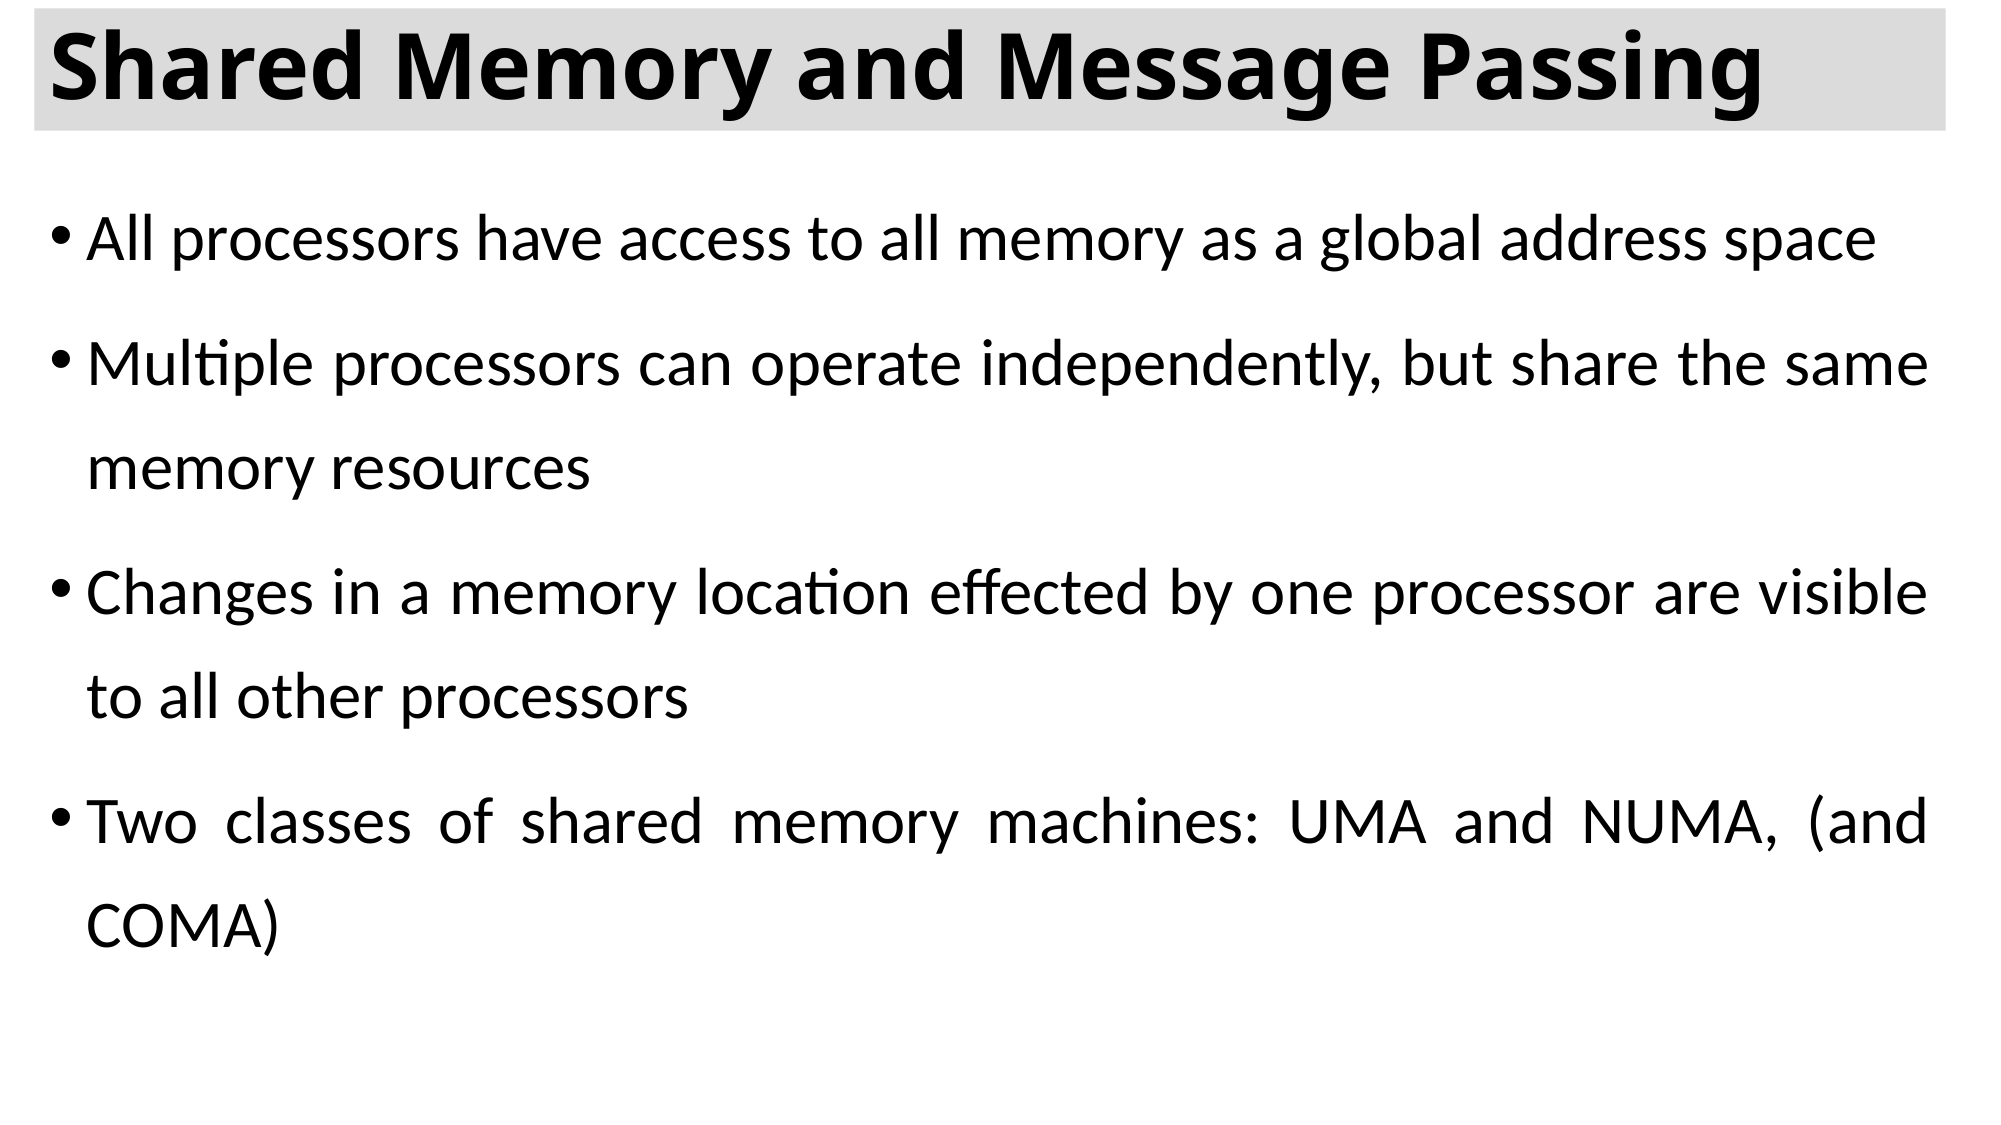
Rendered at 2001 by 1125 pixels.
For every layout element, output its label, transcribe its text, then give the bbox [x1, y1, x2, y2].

title Shared Memory and Message Passing [34, 8, 1946, 131]
list All processors have access to all memory as a global address space  Multiple processors can operate independently, but share the same memory resources  Changes in a memory location effected by one processor are visible to all other processors  Two classes of shared memory machines: UMA and NUMA, (and COMA) [34, 162, 1946, 1089]
